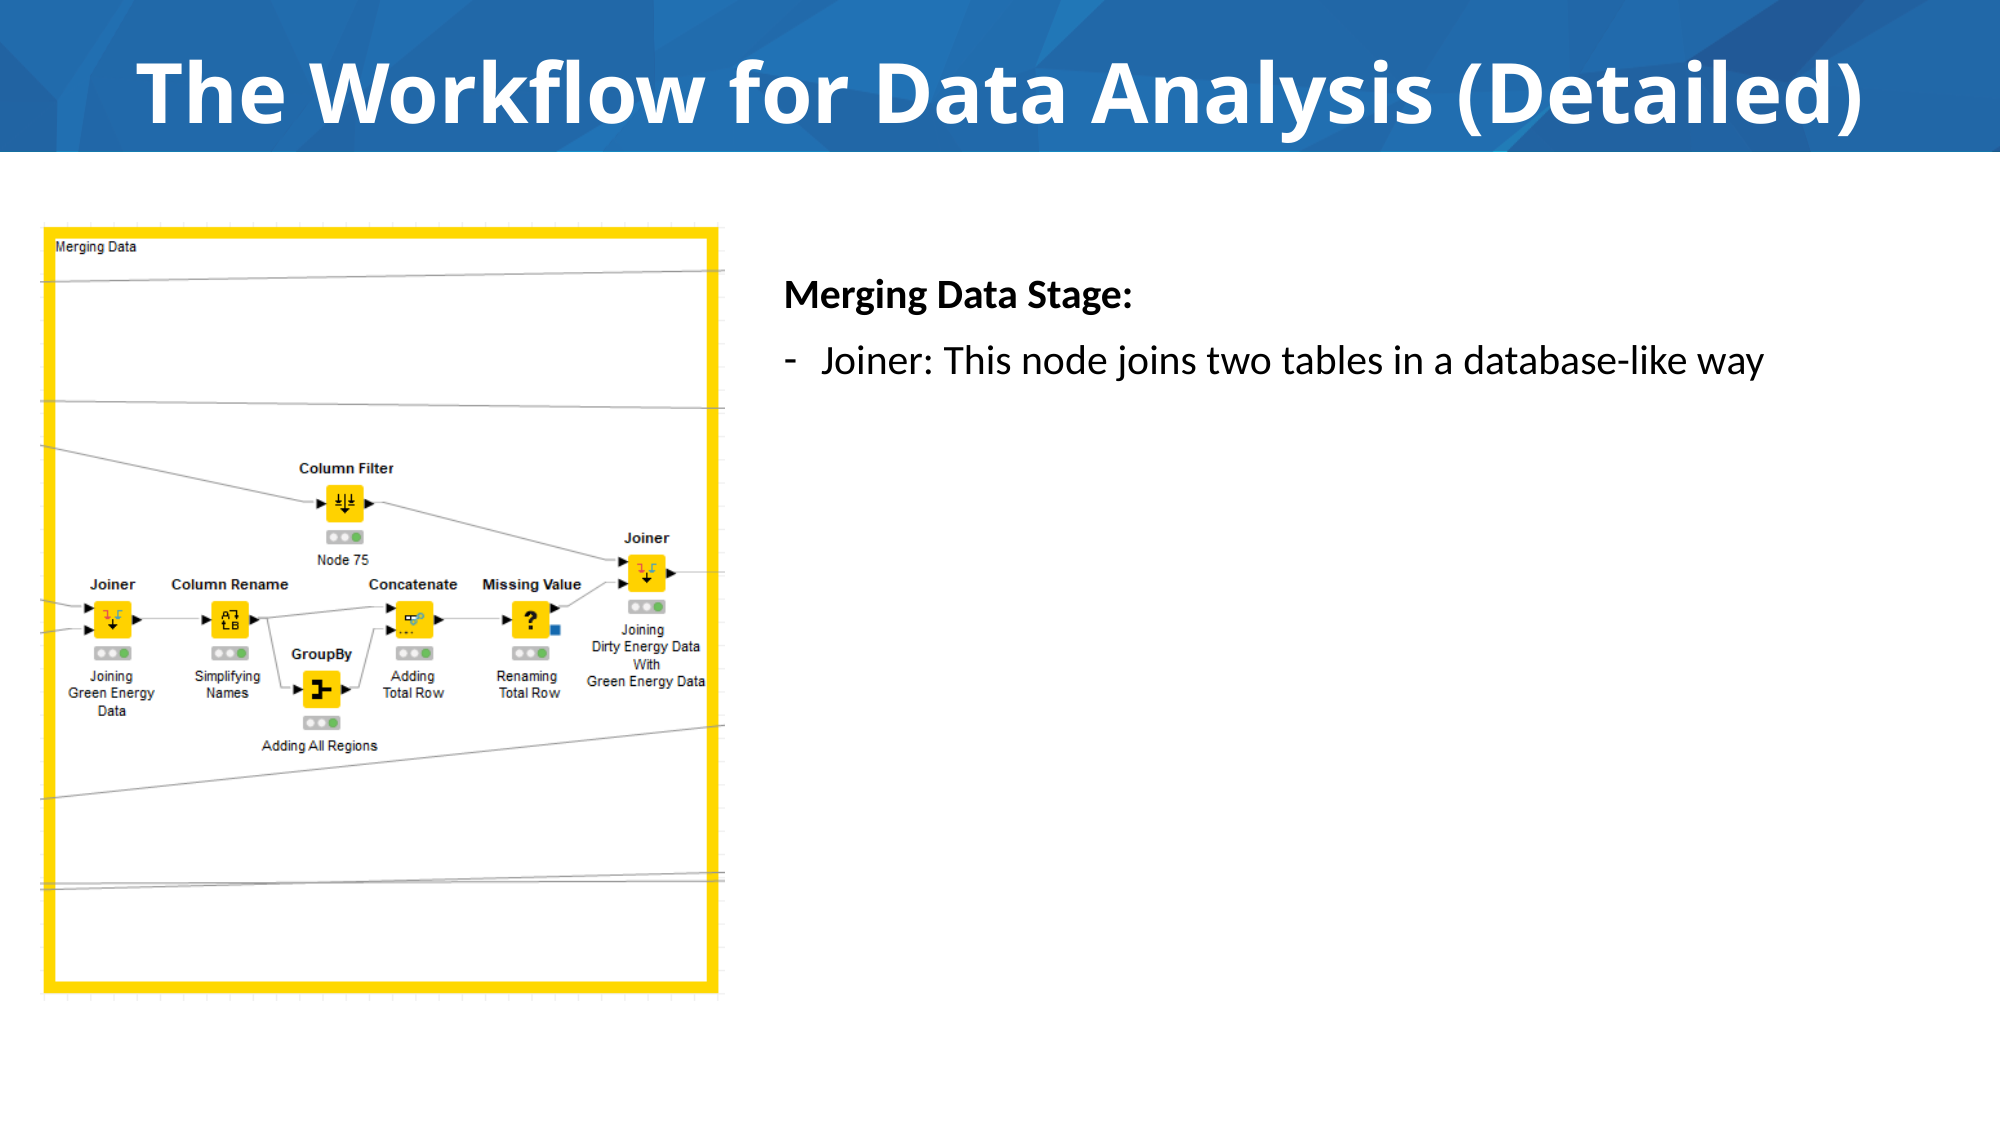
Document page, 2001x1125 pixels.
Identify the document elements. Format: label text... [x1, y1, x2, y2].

title The Workflow for Data Analysis (Detailed) [0, 1, 2000, 149]
list Merging Data Stage: Joiner: This node joins two tables in a database-like way [768, 265, 1974, 1125]
picture [40, 222, 725, 1001]
